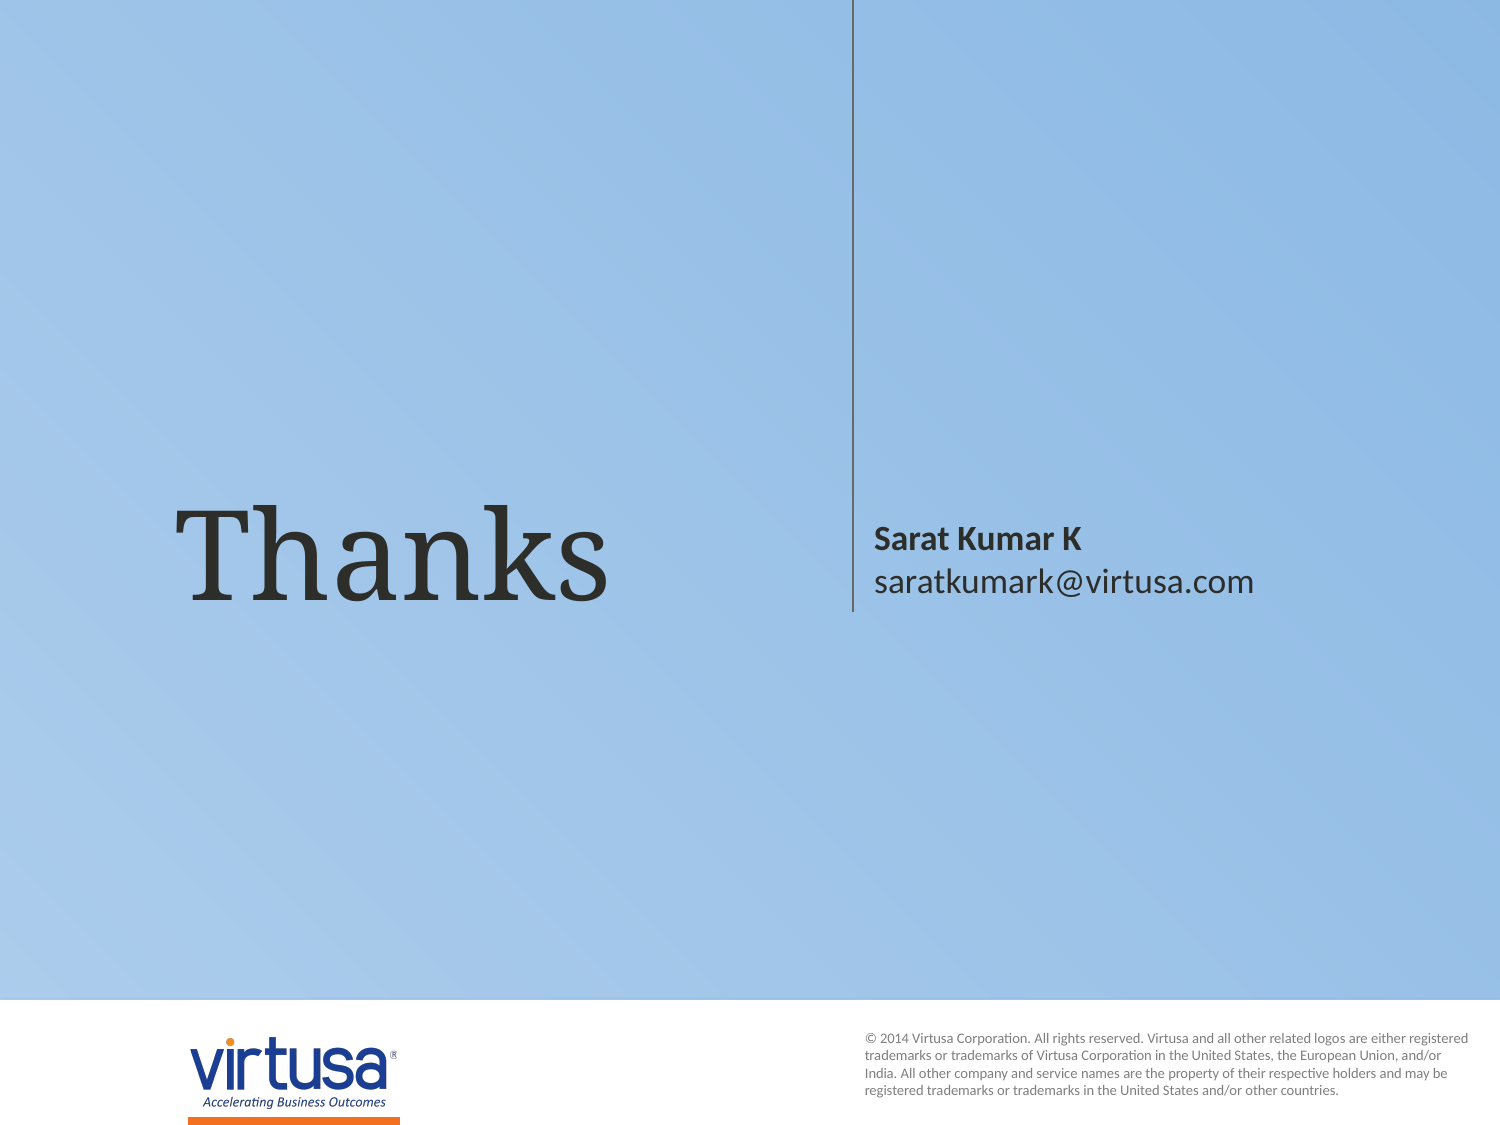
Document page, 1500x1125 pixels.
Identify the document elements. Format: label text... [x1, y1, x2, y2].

list Sarat Kumar K saratkumark@virtusa.com [874, 149, 1276, 601]
list Thanks [174, 418, 825, 622]
